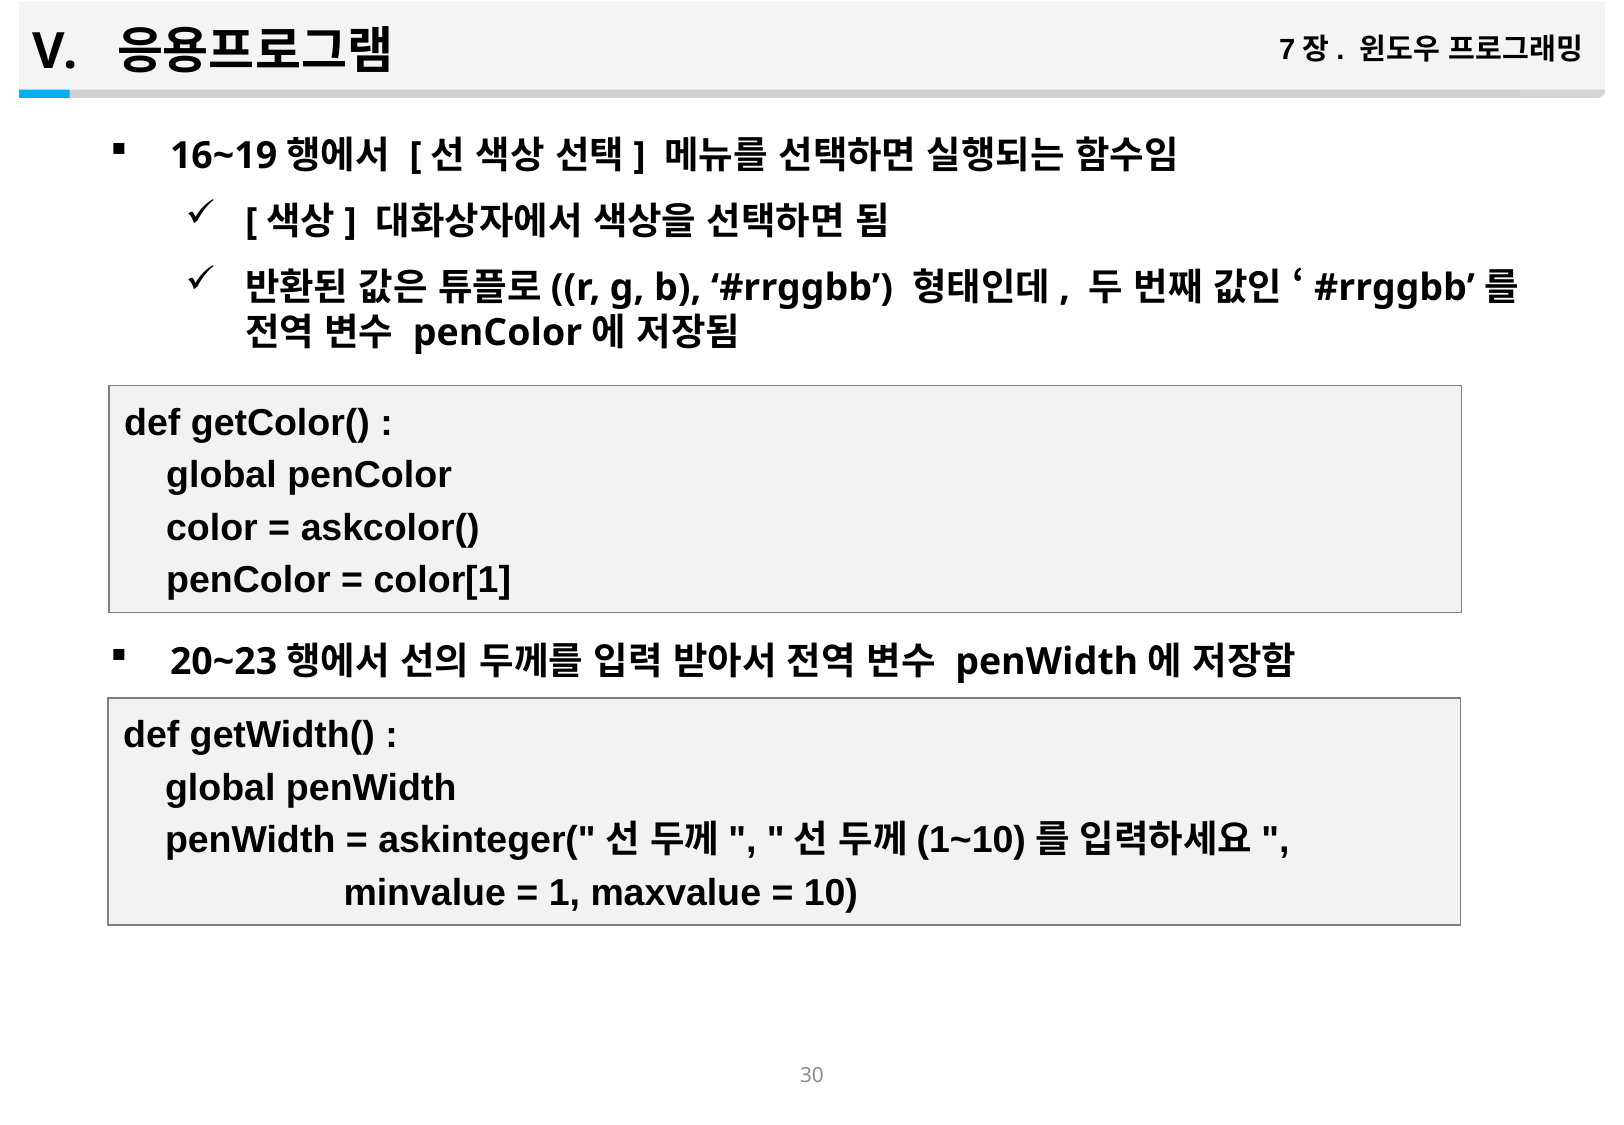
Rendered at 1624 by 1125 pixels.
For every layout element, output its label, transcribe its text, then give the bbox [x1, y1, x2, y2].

slide_number 29 [622, 1045, 1002, 1106]
text_box 7장. 윈도우 프로그래밍 [1264, 22, 1599, 73]
text_box 16~19행에서 [선 색상 선택] 메뉴를 선택하면 실행되는 함수임 [색상] 대화상자에서 색상을 선택하면 됨 반환된 값은 튜플로((r, g, b), ‘#rrggbb’) 형태인데, 두 번째 값인 ‘#rrggbb’를 전역 변수 penColor에 저장됨 20~23행에서 선의 두께를 입력 받아서 전역 변수 penWidth에 저장함 [20, 124, 1602, 690]
picture [19, 1, 1605, 98]
text_box def getColor() : global penColor color = askcolor() penColor = color[1] [109, 385, 1462, 613]
list 응용프로그램 [17, 11, 1167, 85]
text_box def getWidth() : global penWidth penWidth = askinteger("선 두께", "선 두께(1~10)를 입력하세요", minvalue = 1, maxvalue = 10) [108, 697, 1461, 925]
